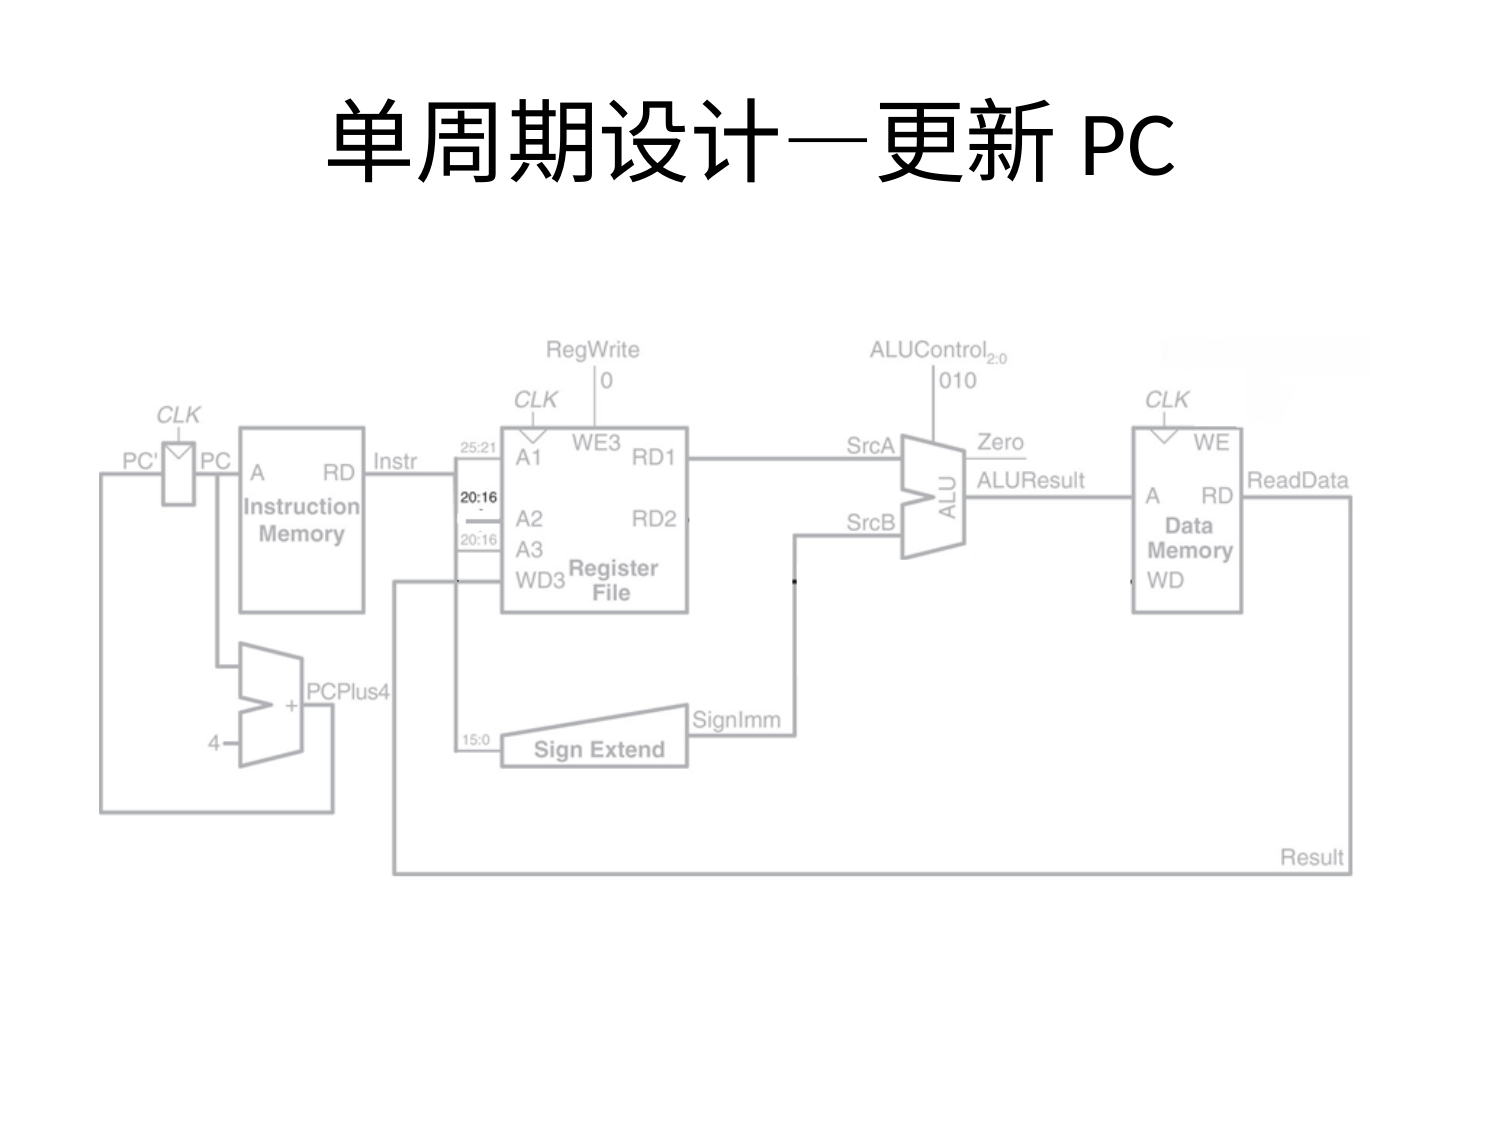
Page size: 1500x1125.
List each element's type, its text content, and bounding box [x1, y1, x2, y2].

title 单周期设计—更新PC [75, 45, 1425, 233]
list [99, 337, 1374, 918]
